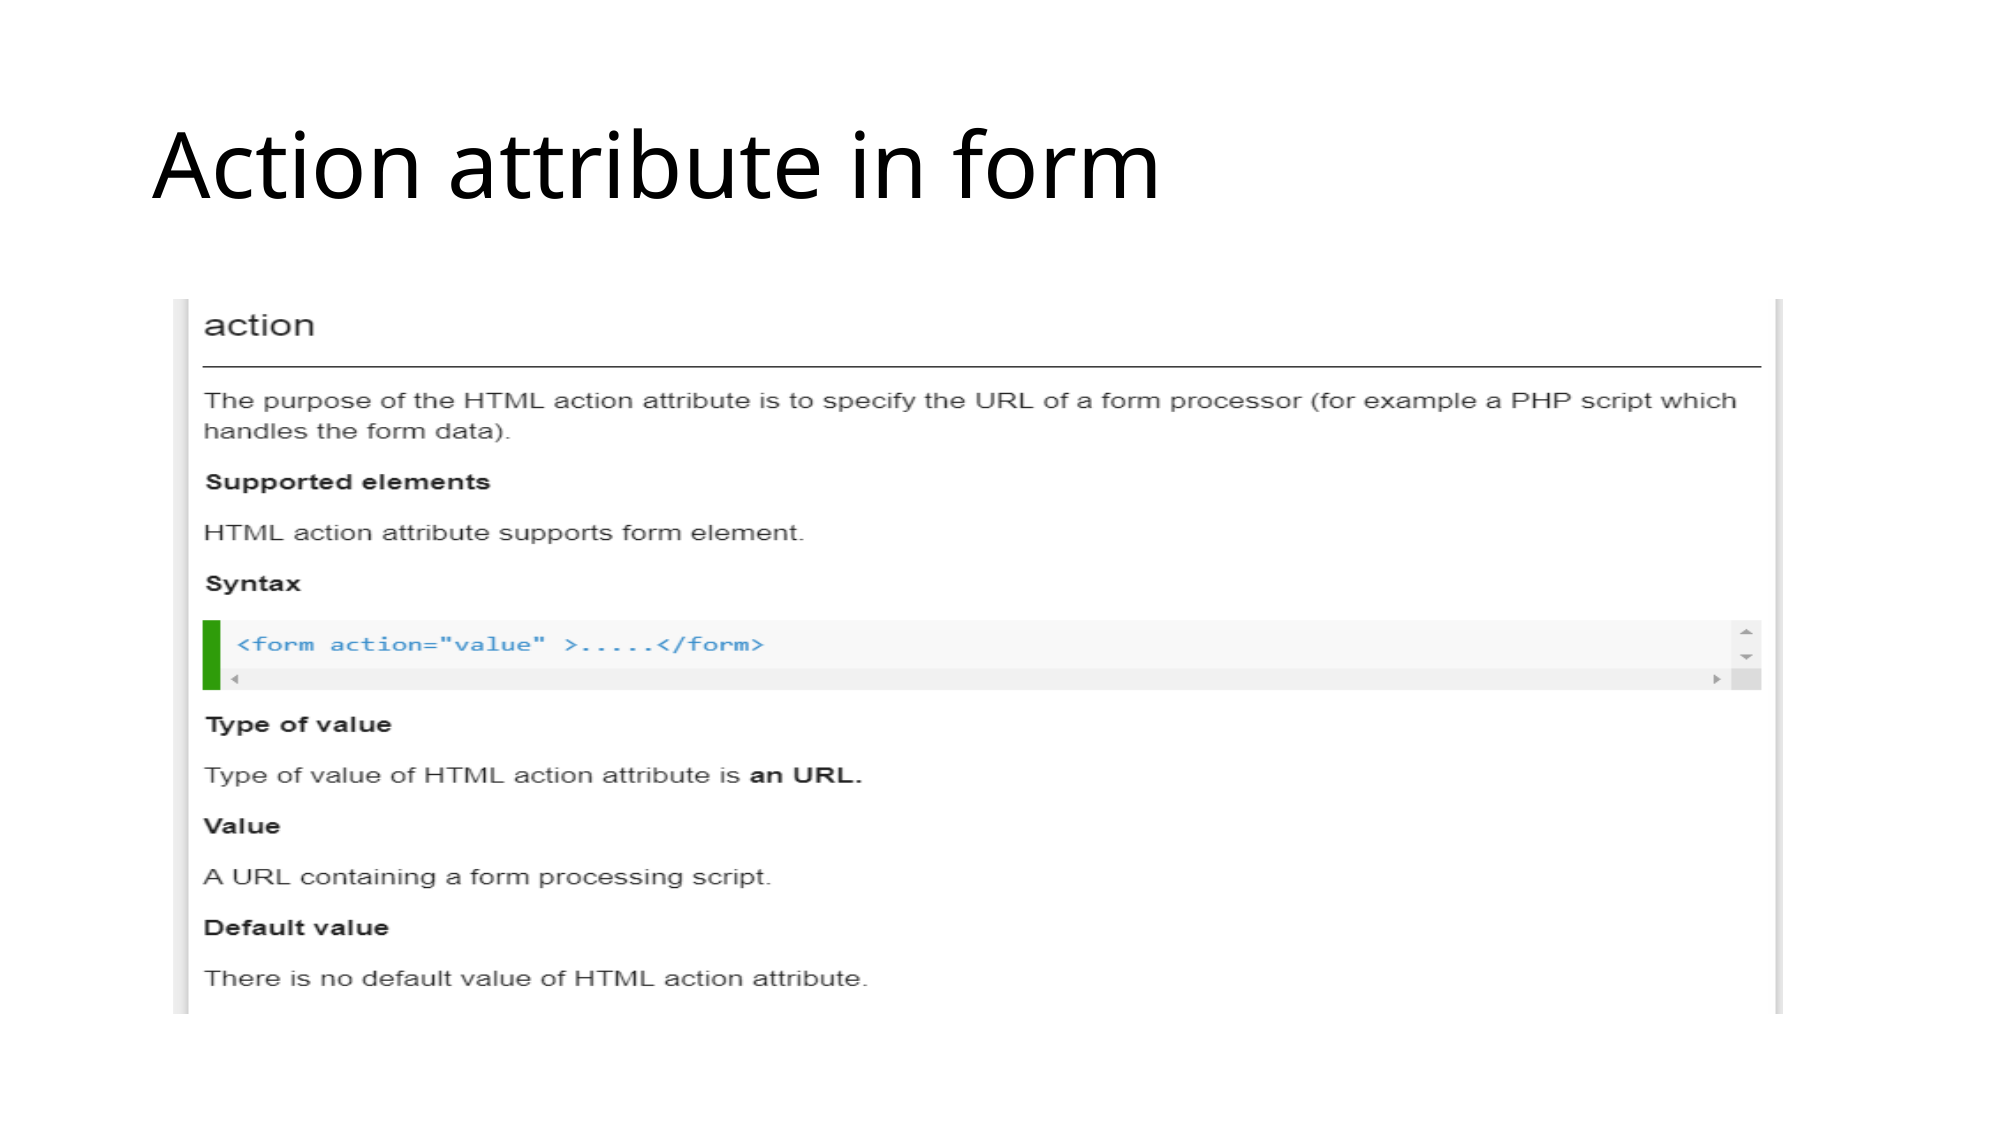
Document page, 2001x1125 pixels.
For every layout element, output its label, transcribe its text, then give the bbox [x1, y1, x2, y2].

title Action attribute in form [137, 59, 1863, 278]
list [173, 299, 1783, 1014]
